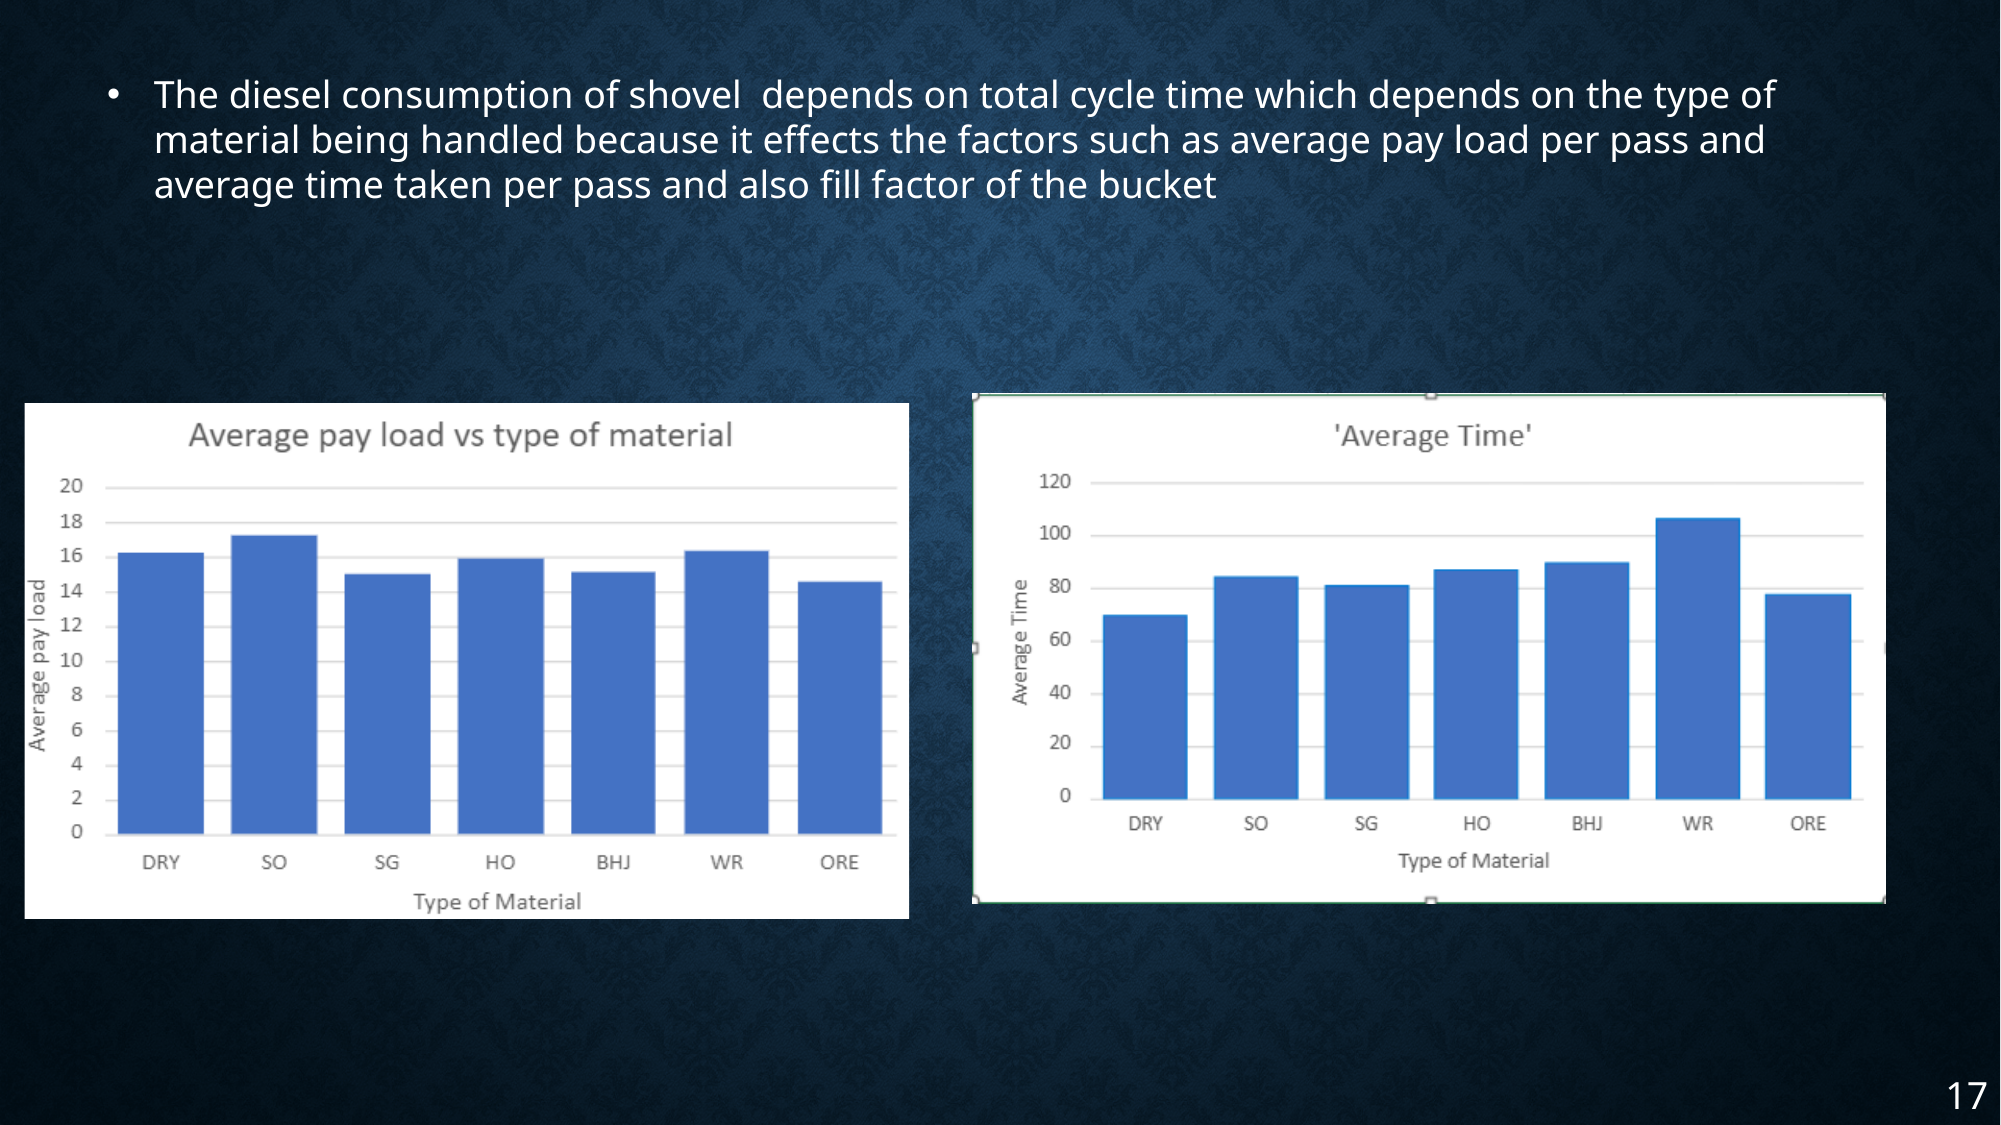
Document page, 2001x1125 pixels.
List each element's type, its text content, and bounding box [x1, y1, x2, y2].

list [24, 402, 910, 919]
text_box 17 [1930, 1064, 2000, 1125]
picture [971, 392, 1886, 905]
text_box The diesel consumption of shovel depends on total cycle time which depends on the type of material being handled because it effects the factors such as average pay load per pass and average time taken per pass and also fill factor of the bucket [92, 64, 1853, 214]
